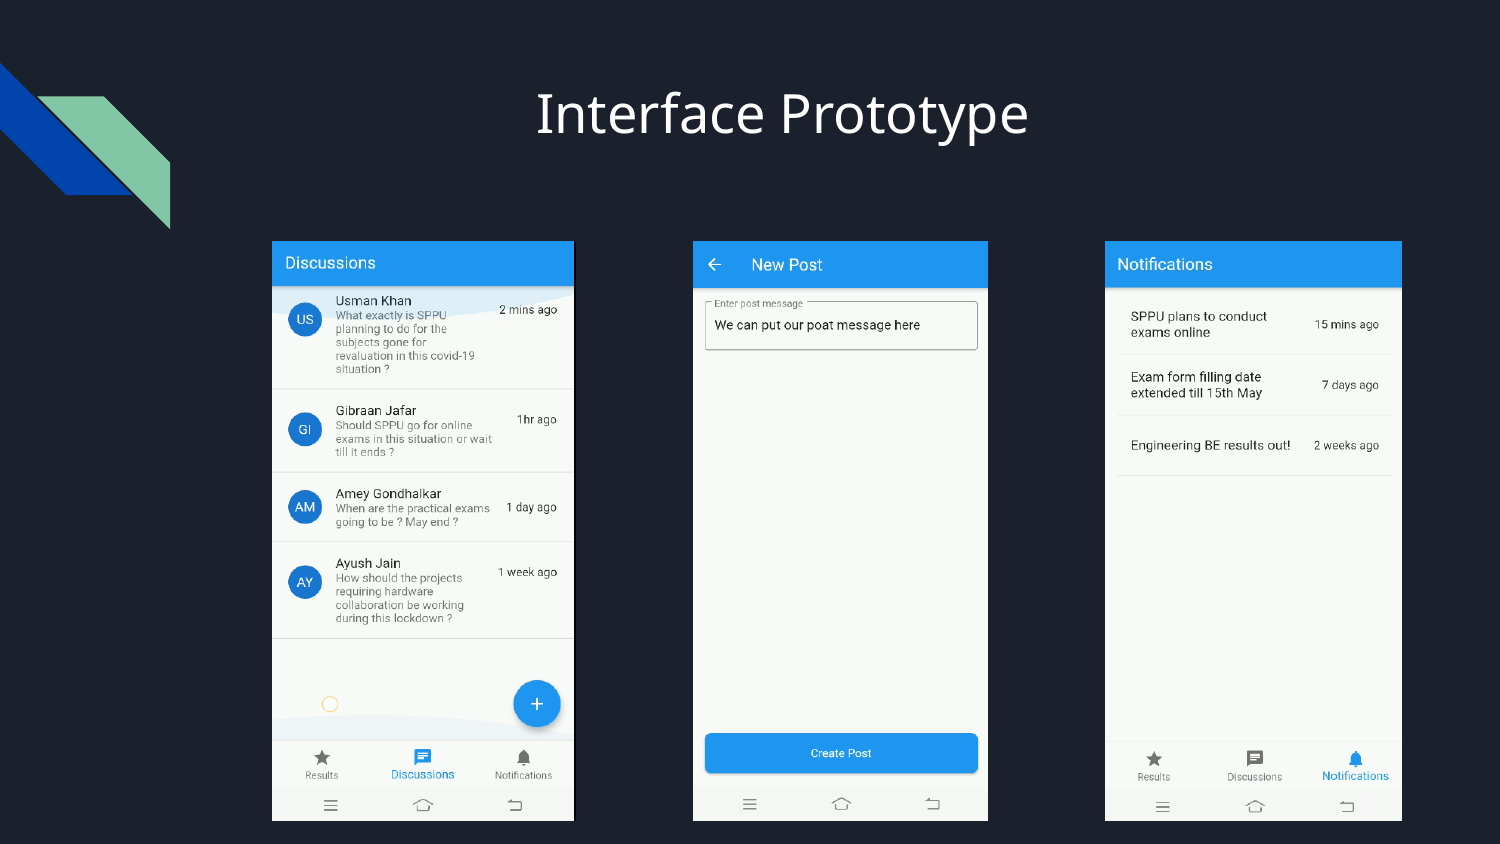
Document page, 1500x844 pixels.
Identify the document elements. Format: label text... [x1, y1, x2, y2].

picture [272, 241, 576, 821]
picture [1105, 241, 1402, 821]
text_box Interface Prototype [212, 64, 1368, 215]
picture [693, 241, 988, 821]
